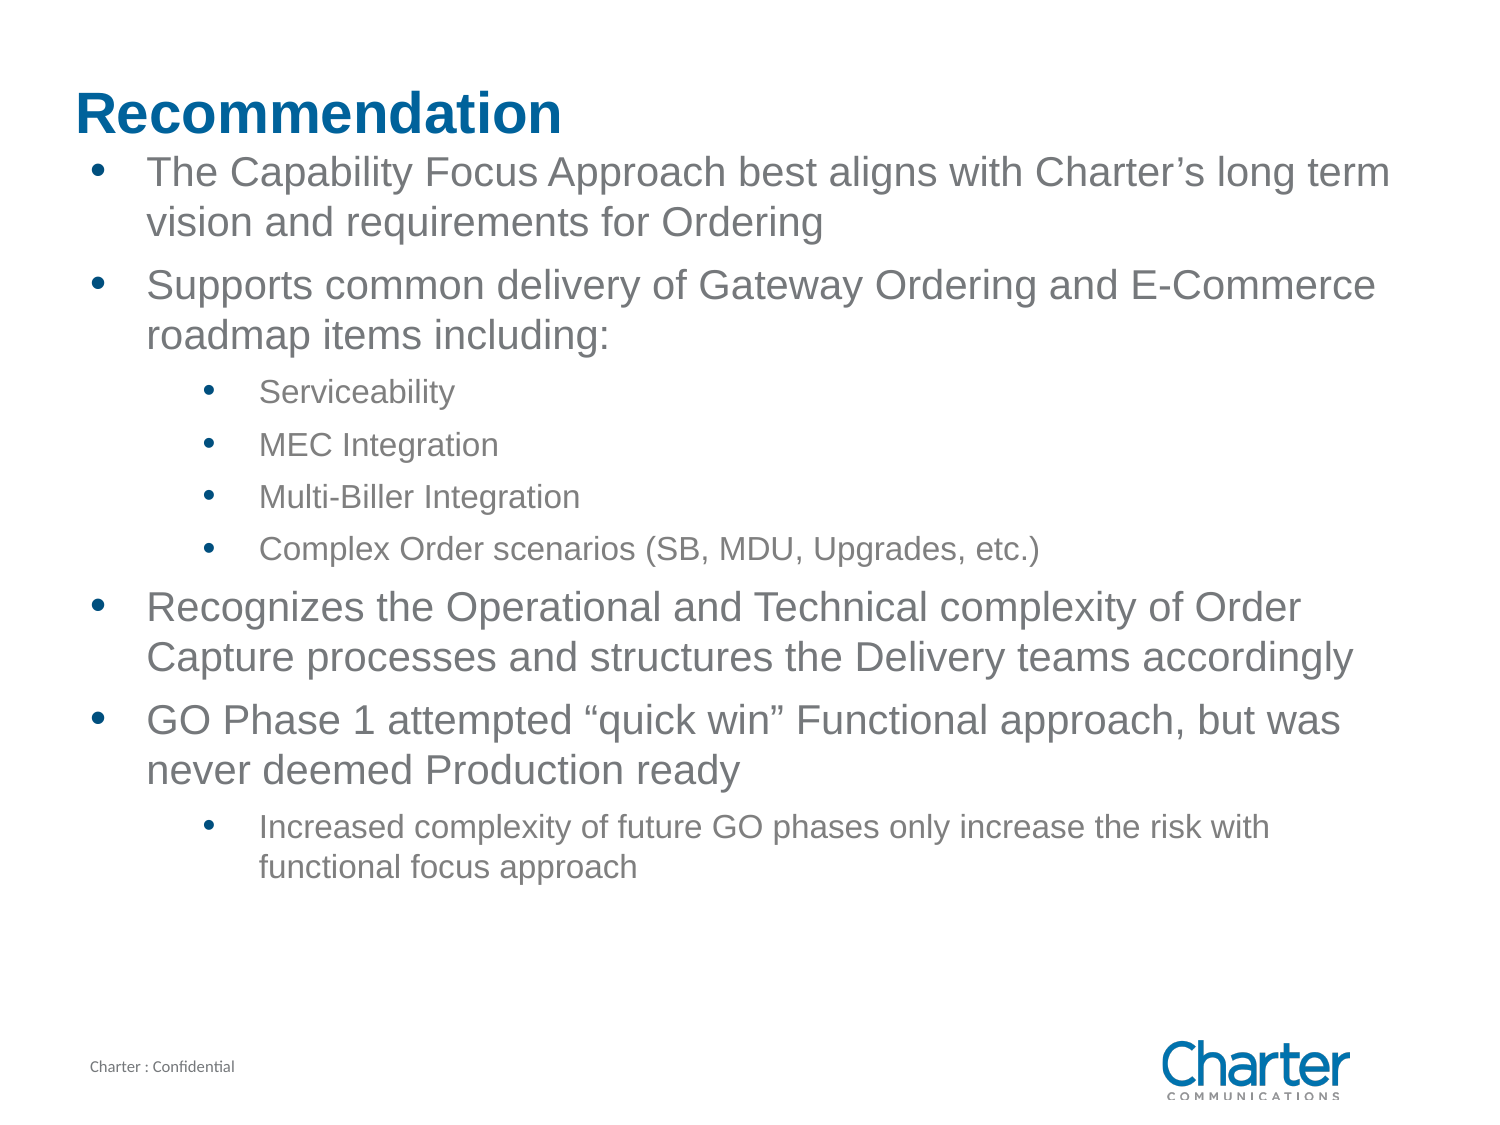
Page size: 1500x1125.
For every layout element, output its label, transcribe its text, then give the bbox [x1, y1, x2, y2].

slide_number Charter : Confidential [75, 1050, 525, 1088]
title Recommendation [74, 74, 1426, 137]
list The Capability Focus Approach best aligns with Charter’s long term vision and requirements for Ordering Supports common delivery of Gateway Ordering and E-Commerce roadmap items including: Serviceability MEC Integration Multi-Biller Integration Complex Order scenarios (SB, MDU, Upgrades, etc.) Recognizes the Operational and Technical complexity of Order Capture processes and structures the Delivery teams accordingly GO Phase 1 attempted “quick win” Functional approach, but was never deemed Production ready Increased complexity of future GO phases only increase the risk with functional focus approach [74, 137, 1426, 1076]
